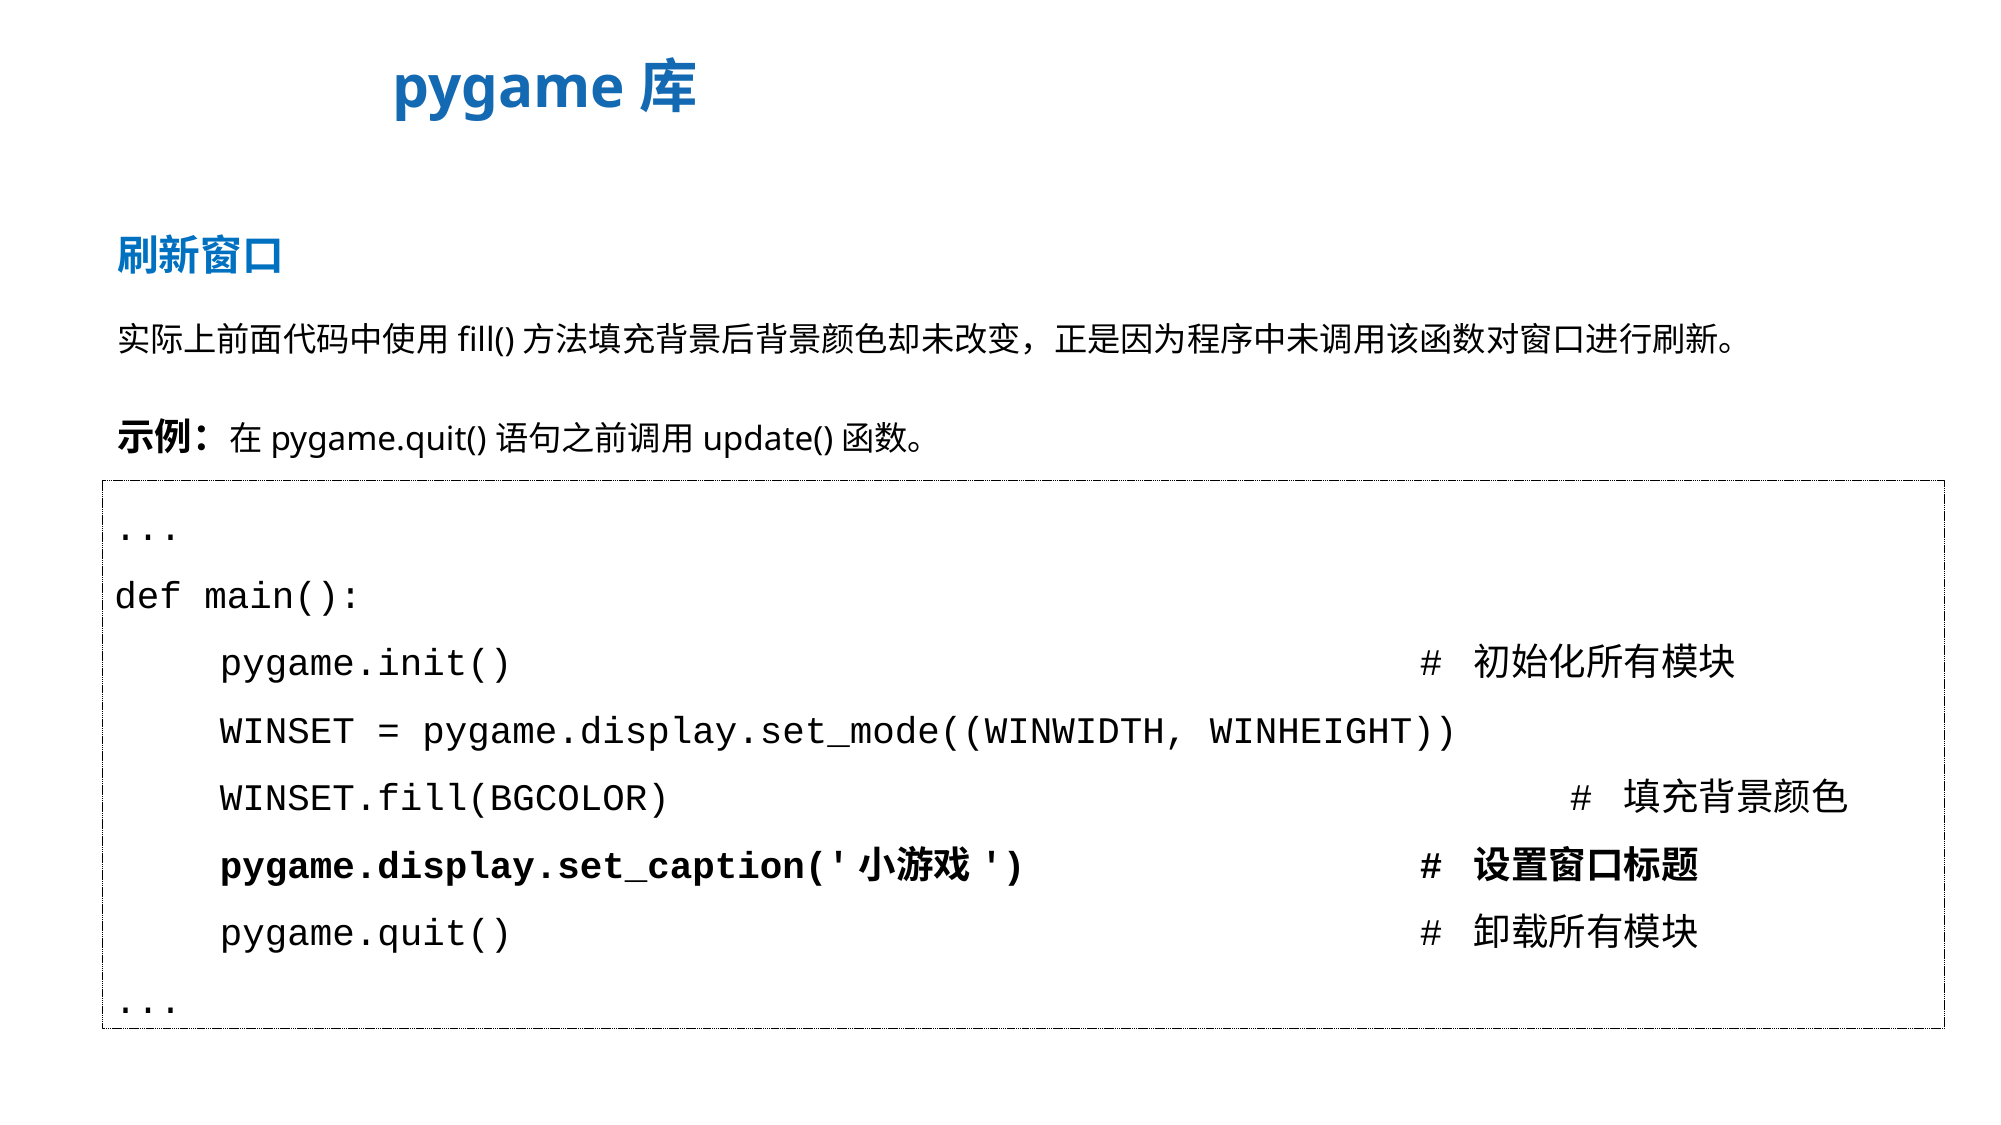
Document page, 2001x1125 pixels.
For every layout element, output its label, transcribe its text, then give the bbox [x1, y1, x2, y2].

text_box 刷新窗口 [102, 196, 532, 287]
text_box 实际上前面代码中使用fill()方法填充背景后背景颜色却未改变，正是因为程序中未调用该函数对窗口进行刷新。 [102, 290, 1871, 366]
text_box 示例：在pygame.quit()语句之前调用update()函数。 [102, 382, 1898, 465]
title pygame库 [362, 25, 1394, 153]
text_box ... def main(): pygame.init() # 初始化所有模块 WINSET = pygame.display.set_mode((WINWIDTH, WINHEIGHT)) WINSET.fill(BGCOLOR) # 填充背景颜色 pygame.display.set_caption('小游戏') # 设置窗口标题 pygame.quit() # 卸载所有模块 ... [55, 473, 2000, 1029]
